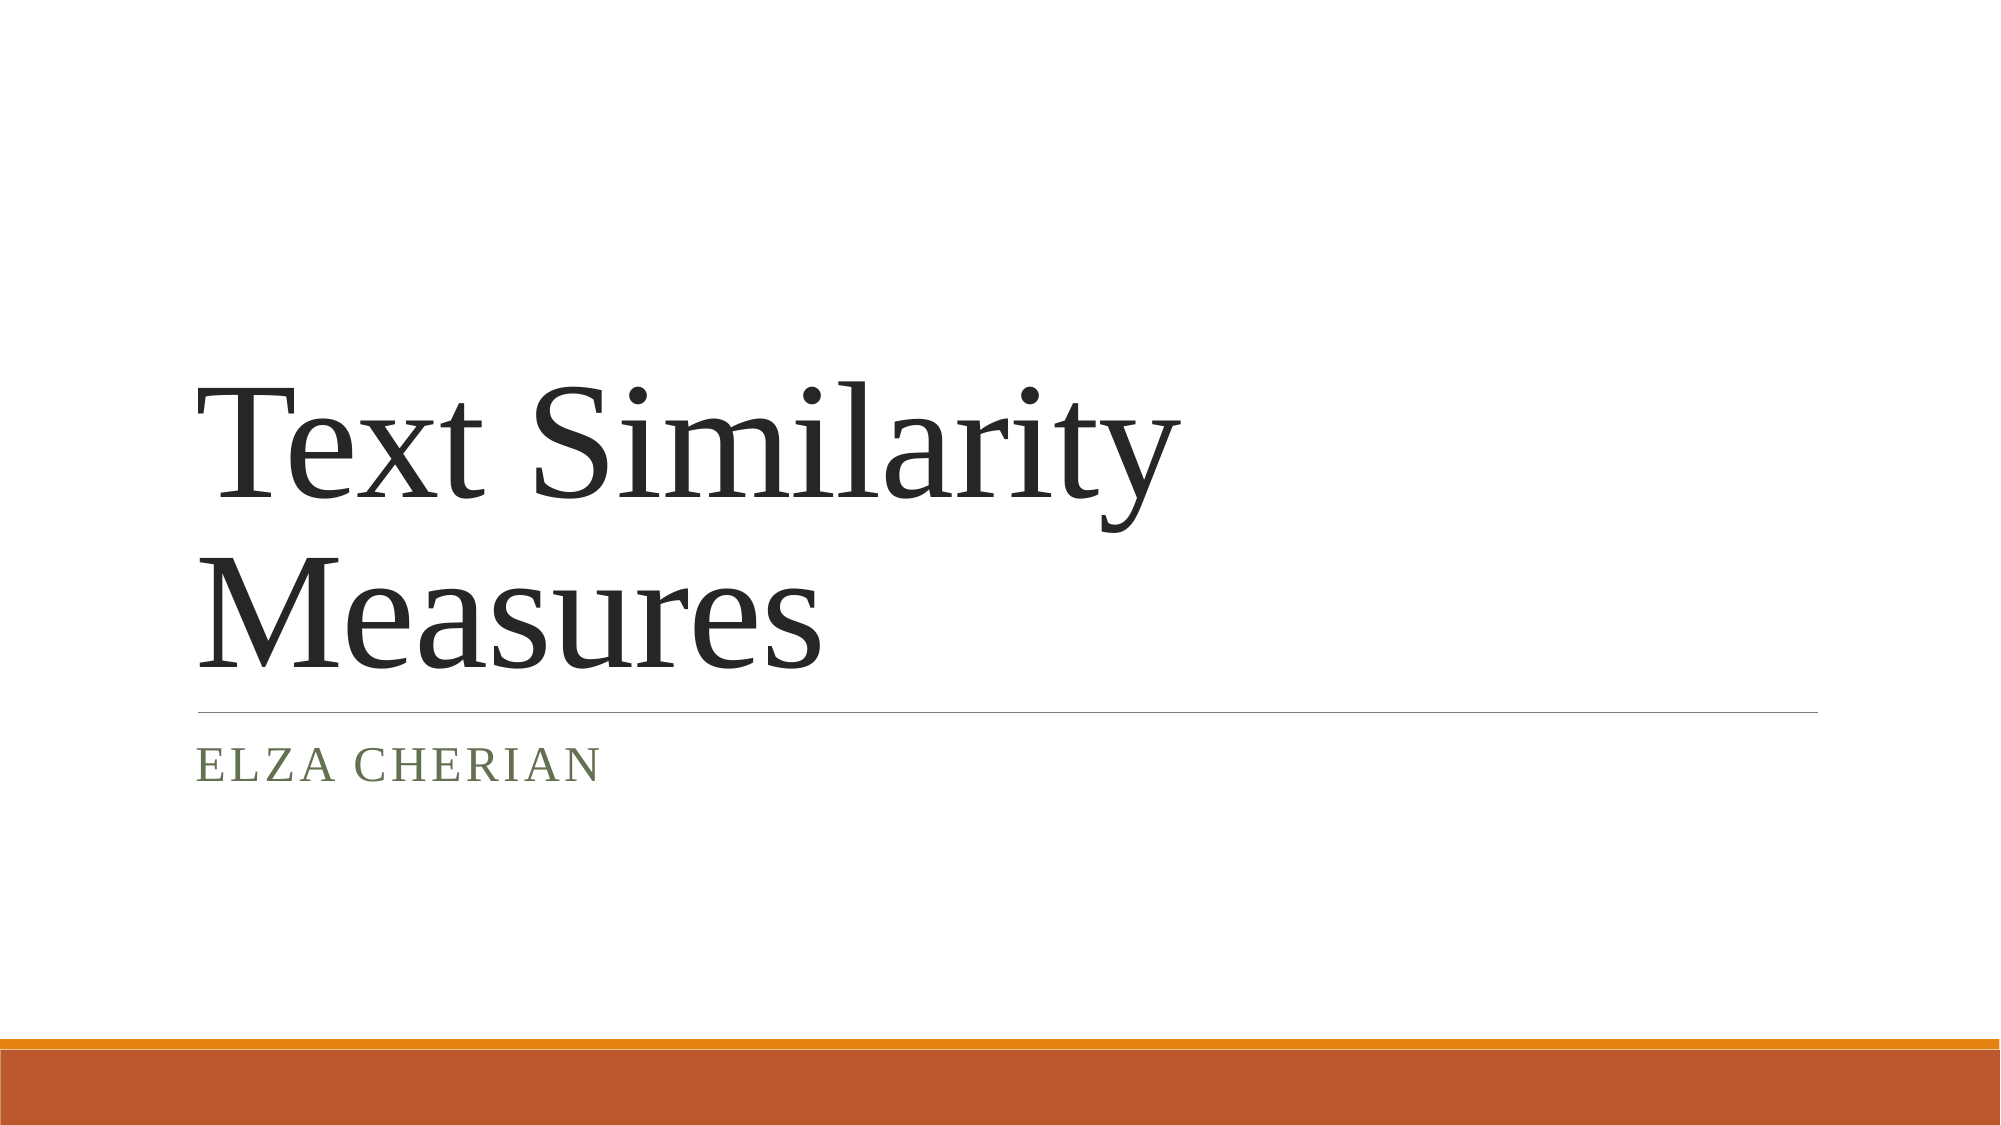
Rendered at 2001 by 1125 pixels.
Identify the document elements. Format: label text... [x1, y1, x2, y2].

subtitle Elza cherian [180, 730, 1831, 919]
title Text Similarity Measures [180, 124, 1830, 710]
